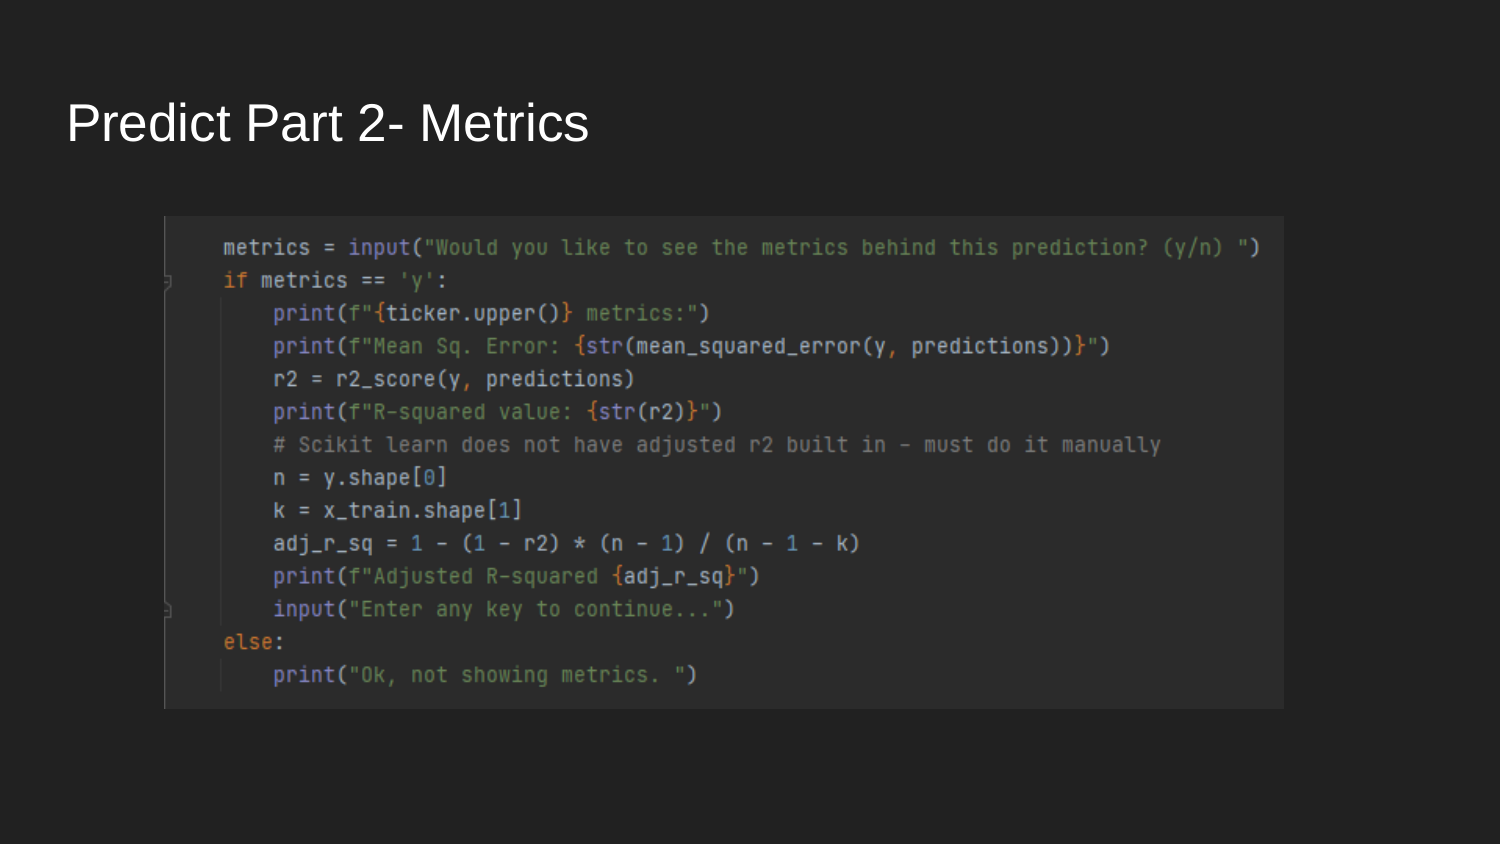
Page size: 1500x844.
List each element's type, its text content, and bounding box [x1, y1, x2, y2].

title Predict Part 2- Metrics [51, 72, 1449, 167]
picture [164, 215, 1284, 709]
